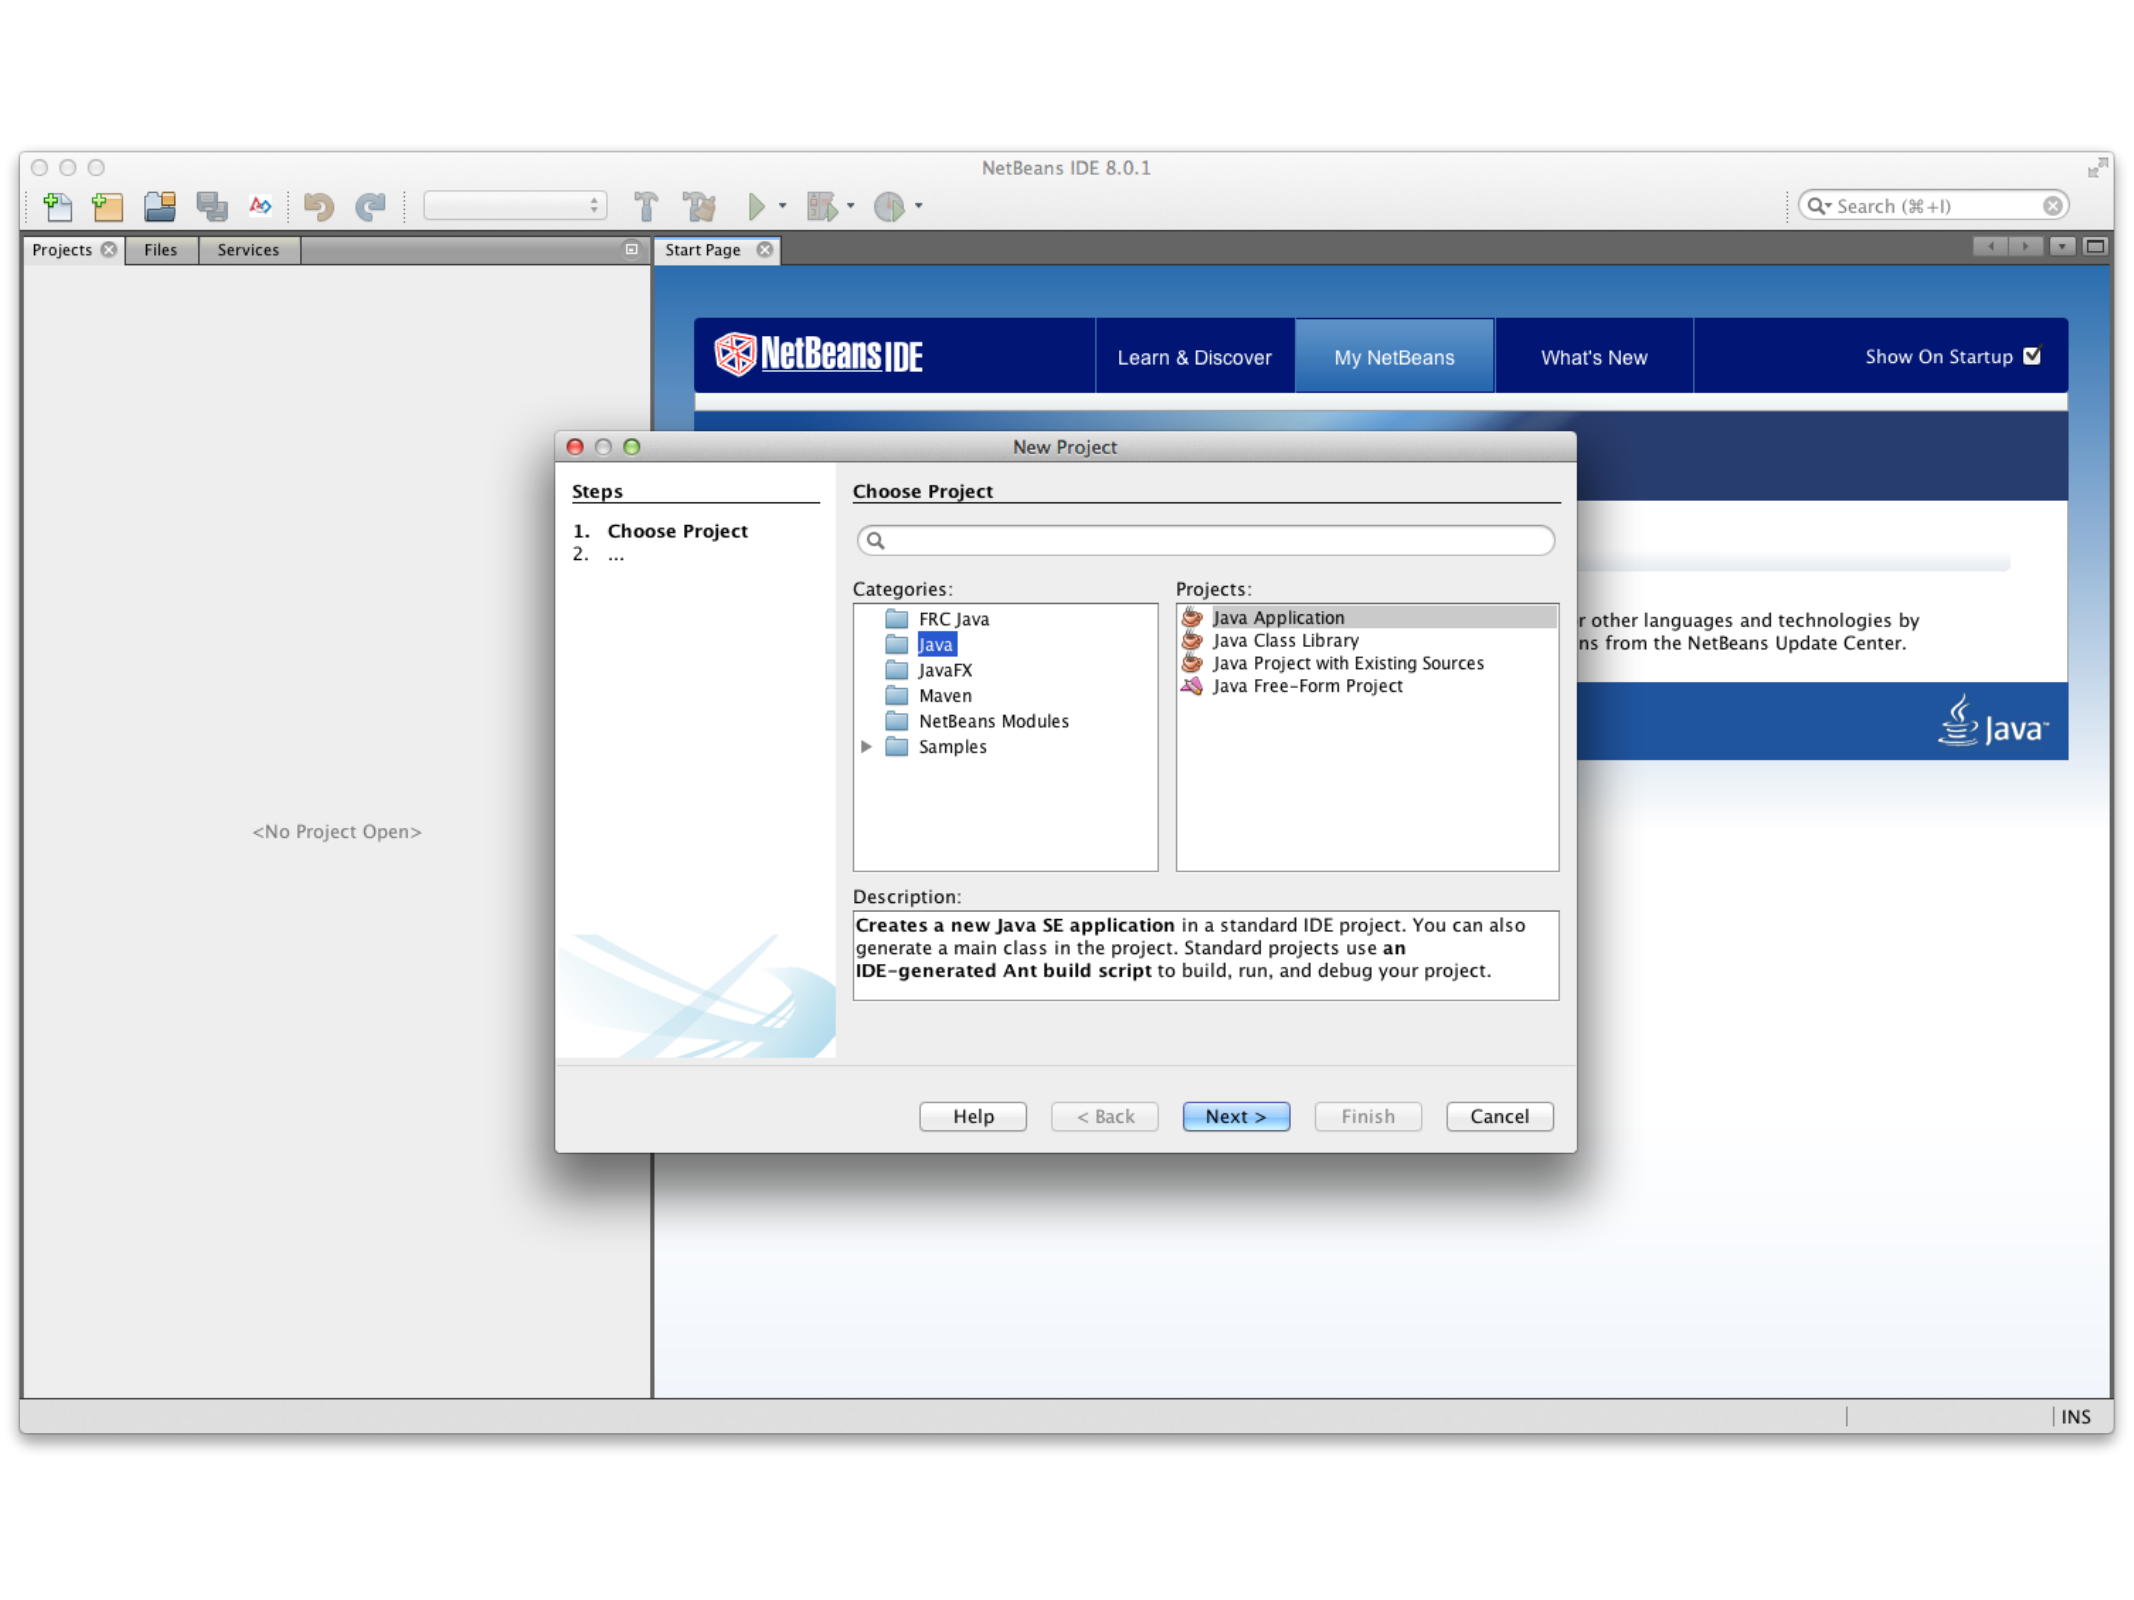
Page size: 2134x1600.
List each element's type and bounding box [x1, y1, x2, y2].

picture [0, 138, 2134, 1462]
